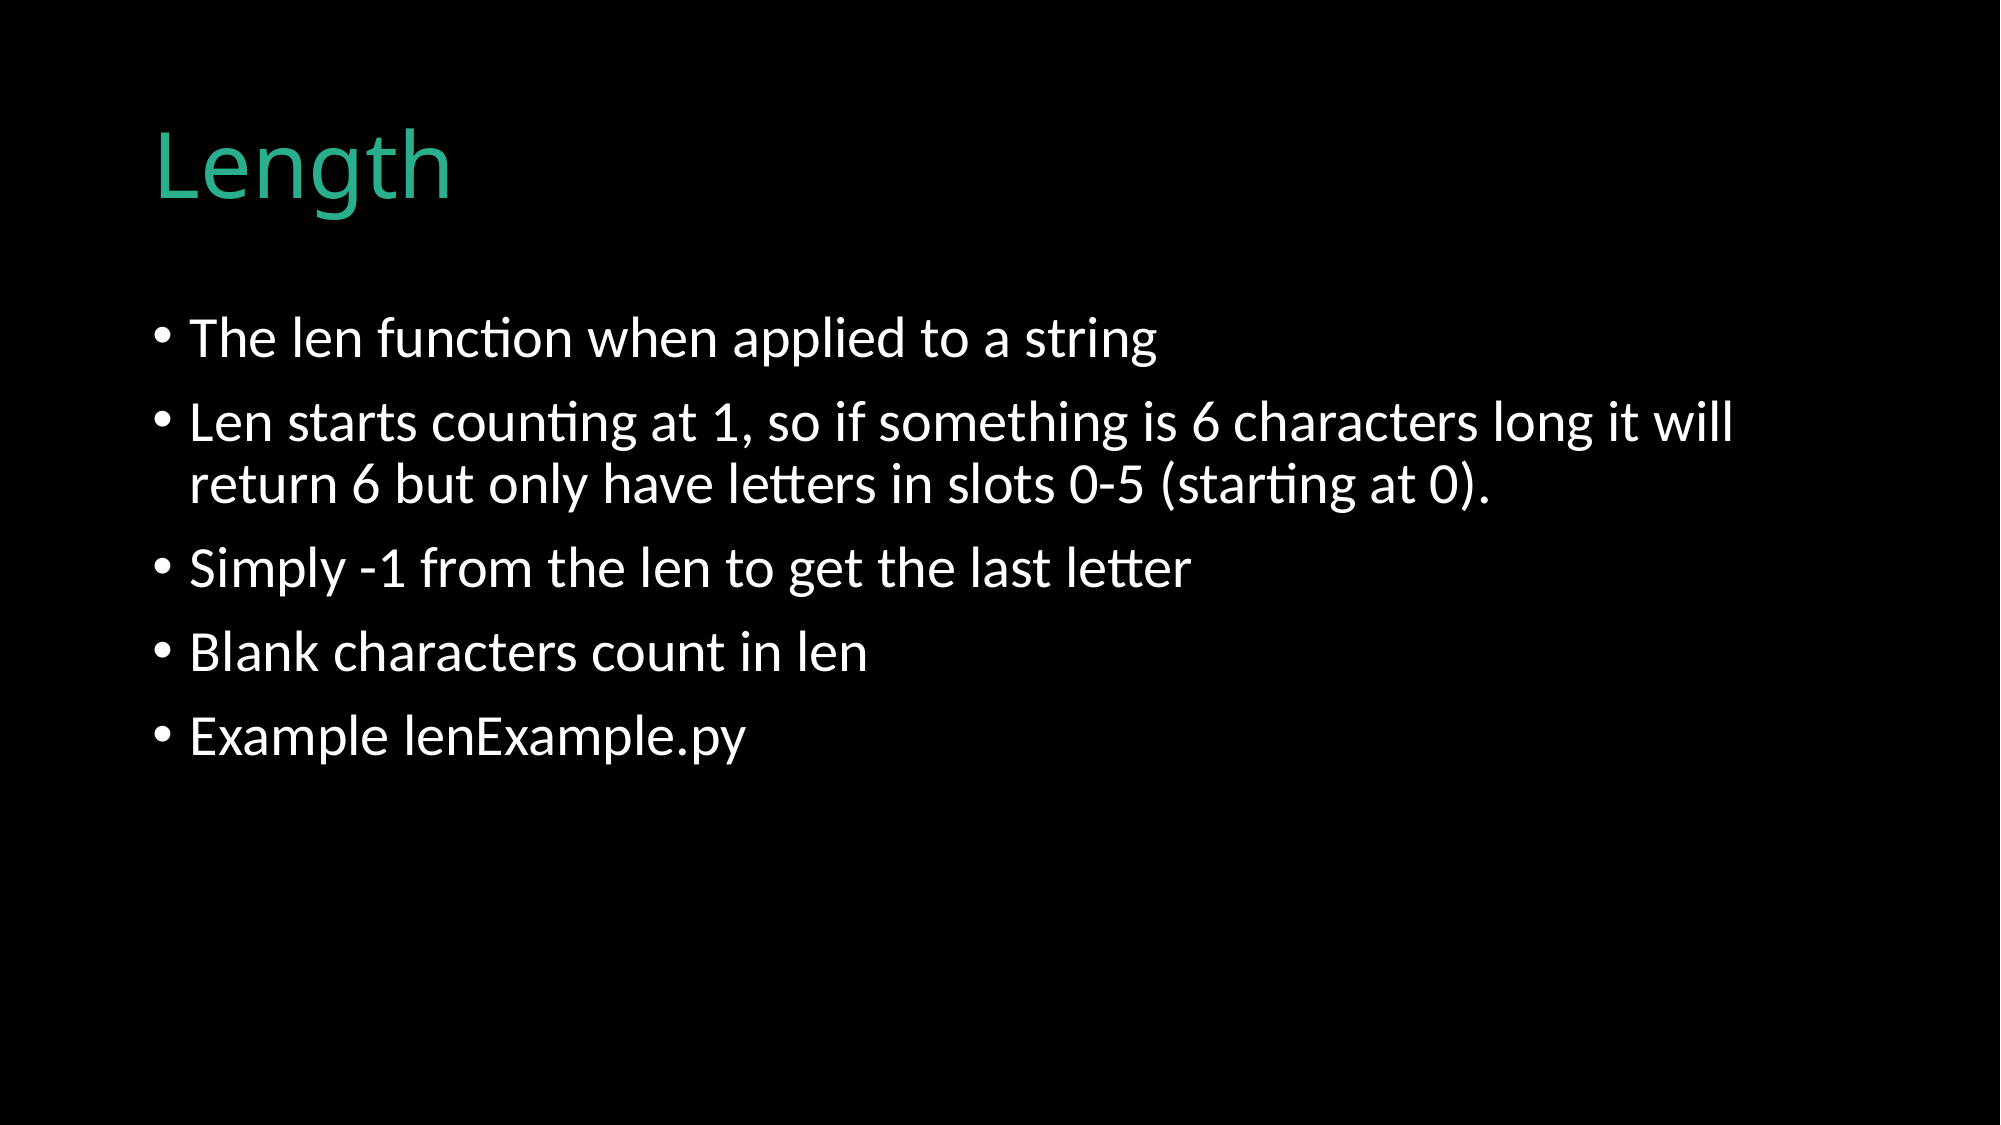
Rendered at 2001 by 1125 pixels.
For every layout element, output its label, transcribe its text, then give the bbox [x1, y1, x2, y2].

list The len function when applied to a string Len starts counting at 1, so if something is 6 characters long it will return 6 but only have letters in slots 0-5 (starting at 0). Simply -1 from the len to get the last letter Blank characters count in len Example lenExample.py [137, 299, 1863, 1014]
title Length [137, 59, 1863, 278]
